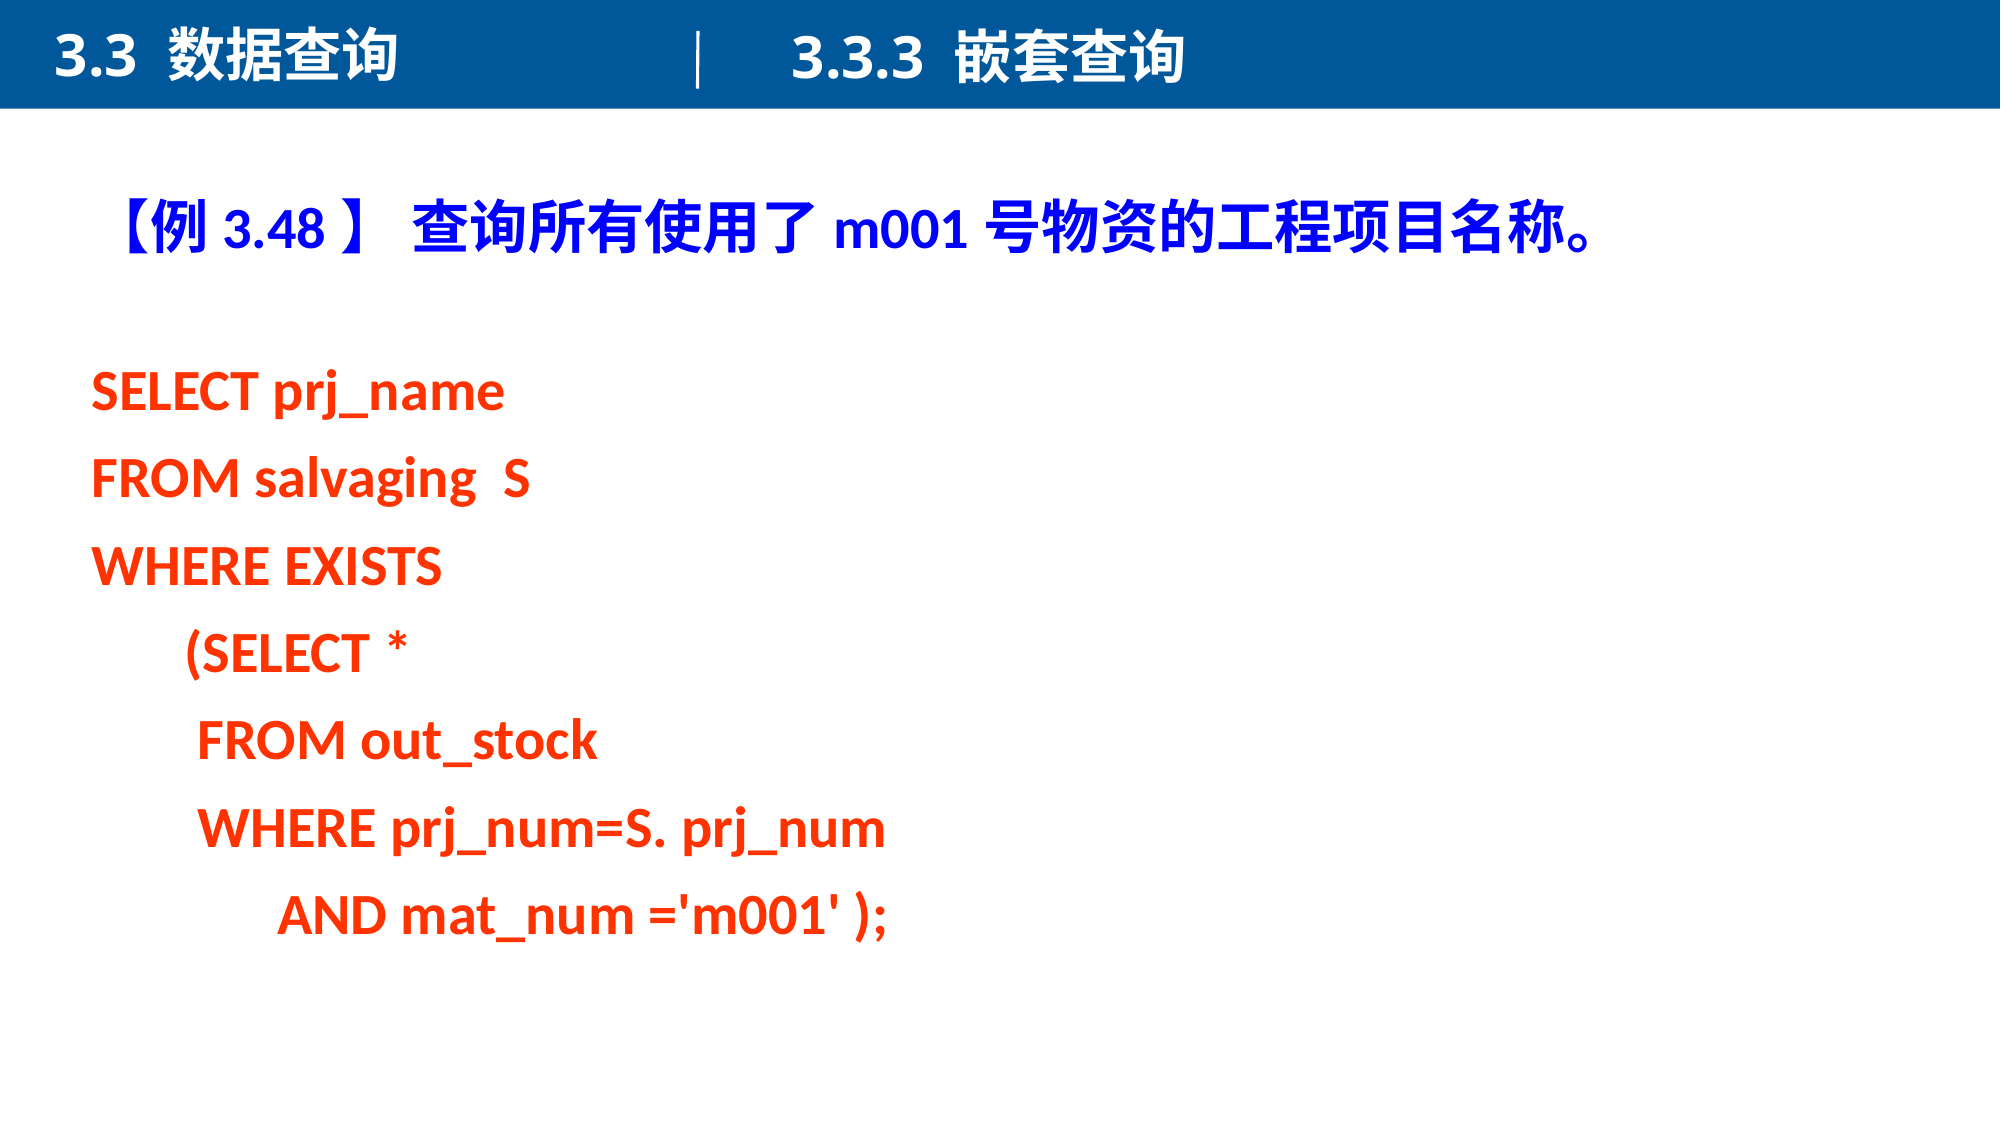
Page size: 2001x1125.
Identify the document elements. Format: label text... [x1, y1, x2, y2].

text_box [0, 0, 2000, 109]
text_box 3.3 数据查询 [40, 10, 870, 96]
text_box 3.3.3 嵌套查询 [777, 12, 2000, 98]
text_box 【例3.48】 查询所有使用了m001号物资的工程项目名称。 SELECT prj_name FROM salvaging S WHERE EXISTS (SELECT * FROM out_stock WHERE prj_num=S. prj_num AND mat_num ='m001' ); [76, 196, 1728, 939]
